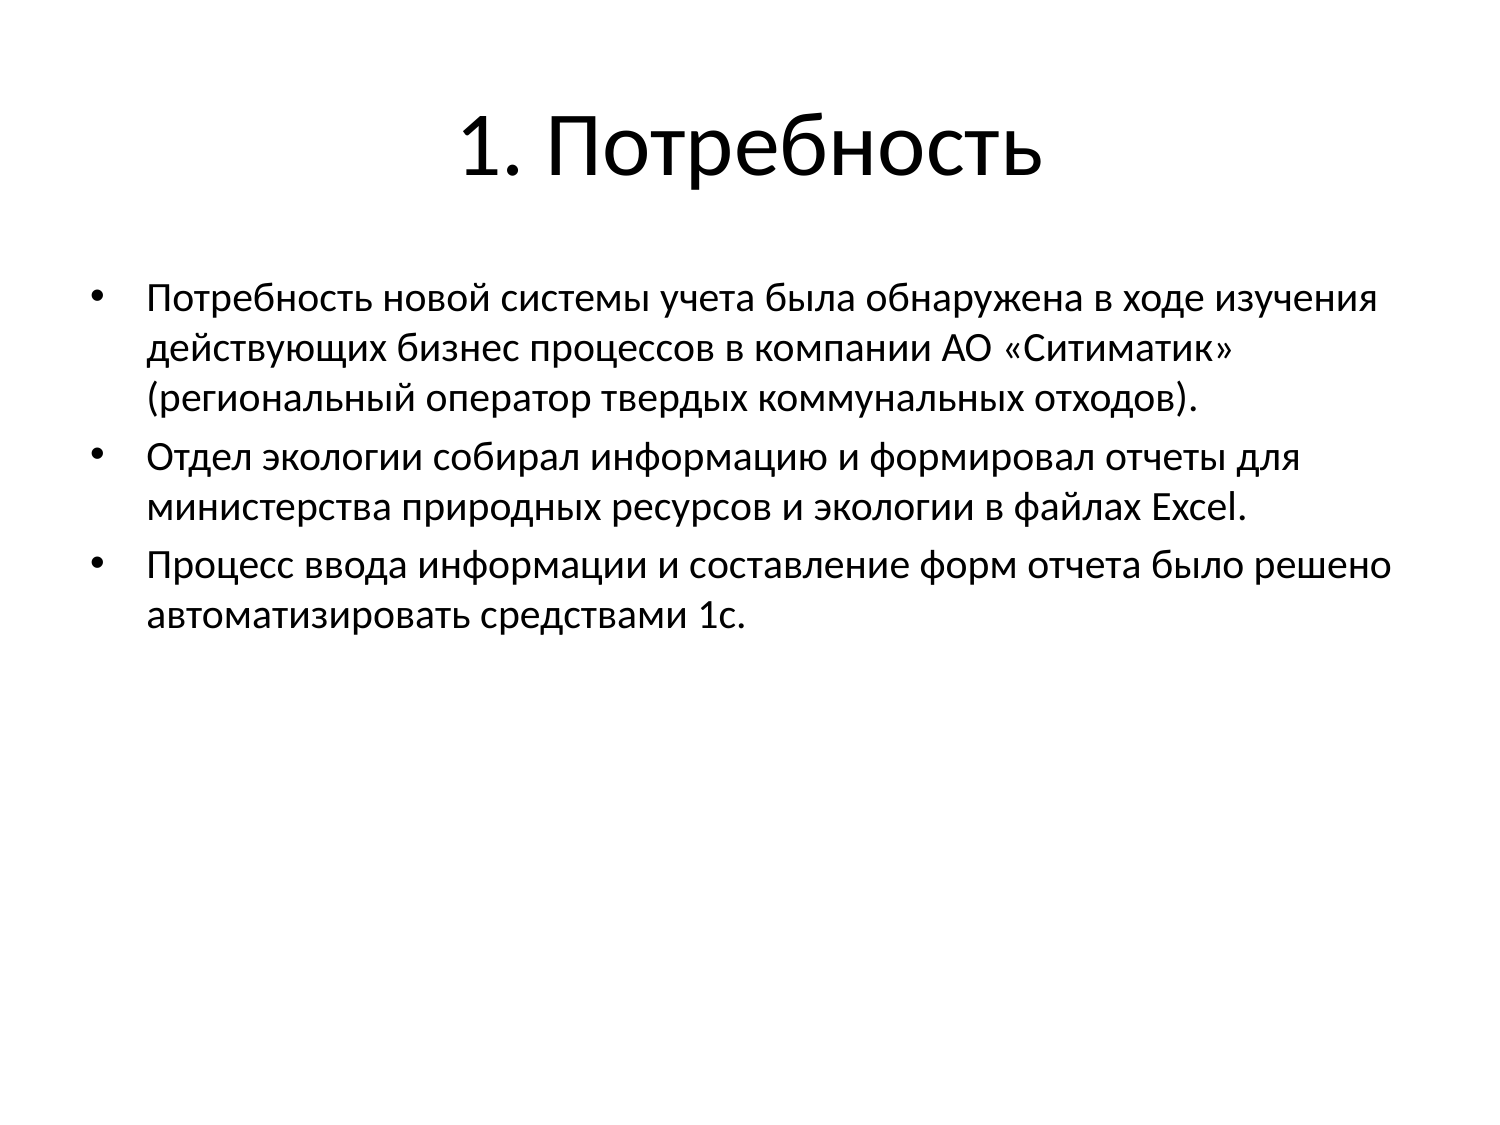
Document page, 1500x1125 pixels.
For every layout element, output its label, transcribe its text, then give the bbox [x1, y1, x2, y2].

title 1. Потребность [75, 45, 1425, 233]
list Потребность новой системы учета была обнаружена в ходе изучения действующих бизнес процессов в компании АО «Ситиматик» (региональный оператор твердых коммунальных отходов). Отдел экологии собирал информацию и формировал отчеты для министерства природных ресурсов и экологии в файлах Excel. Процесс ввода информации и составление форм отчета было решено автоматизировать средствами 1с. [75, 262, 1425, 1005]
